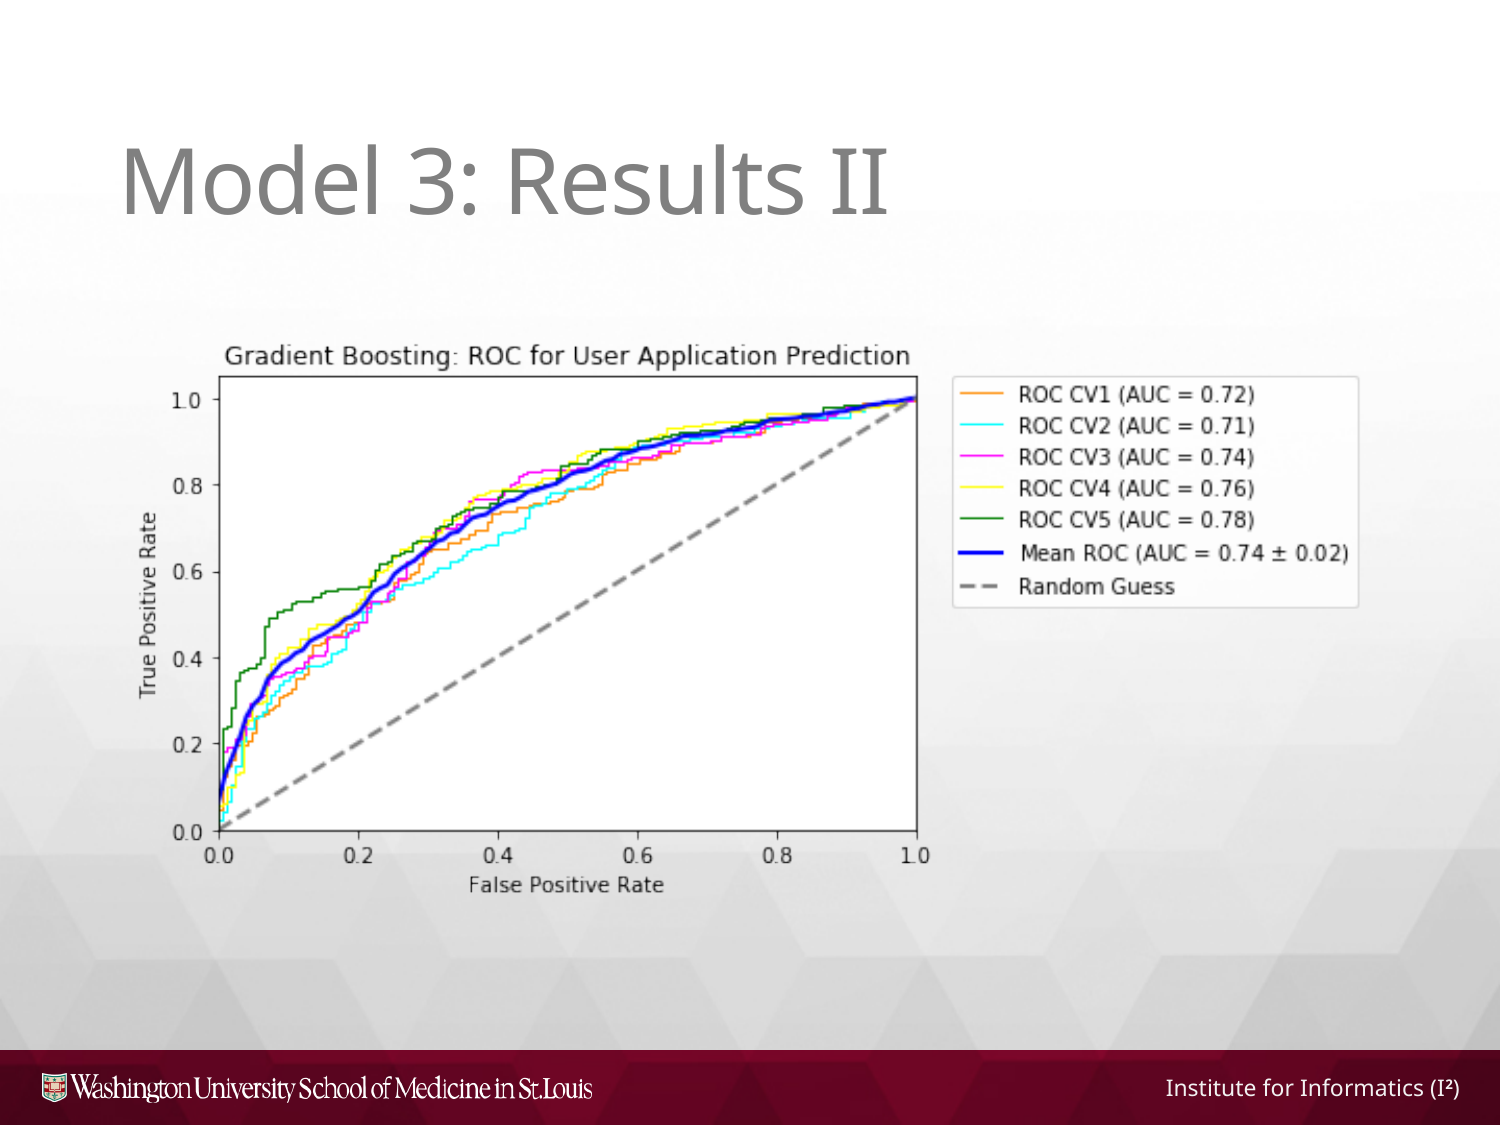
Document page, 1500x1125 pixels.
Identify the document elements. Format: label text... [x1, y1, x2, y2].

picture [126, 330, 1373, 910]
title Model 3: Results II [103, 76, 1397, 294]
picture [0, 1050, 1500, 1125]
